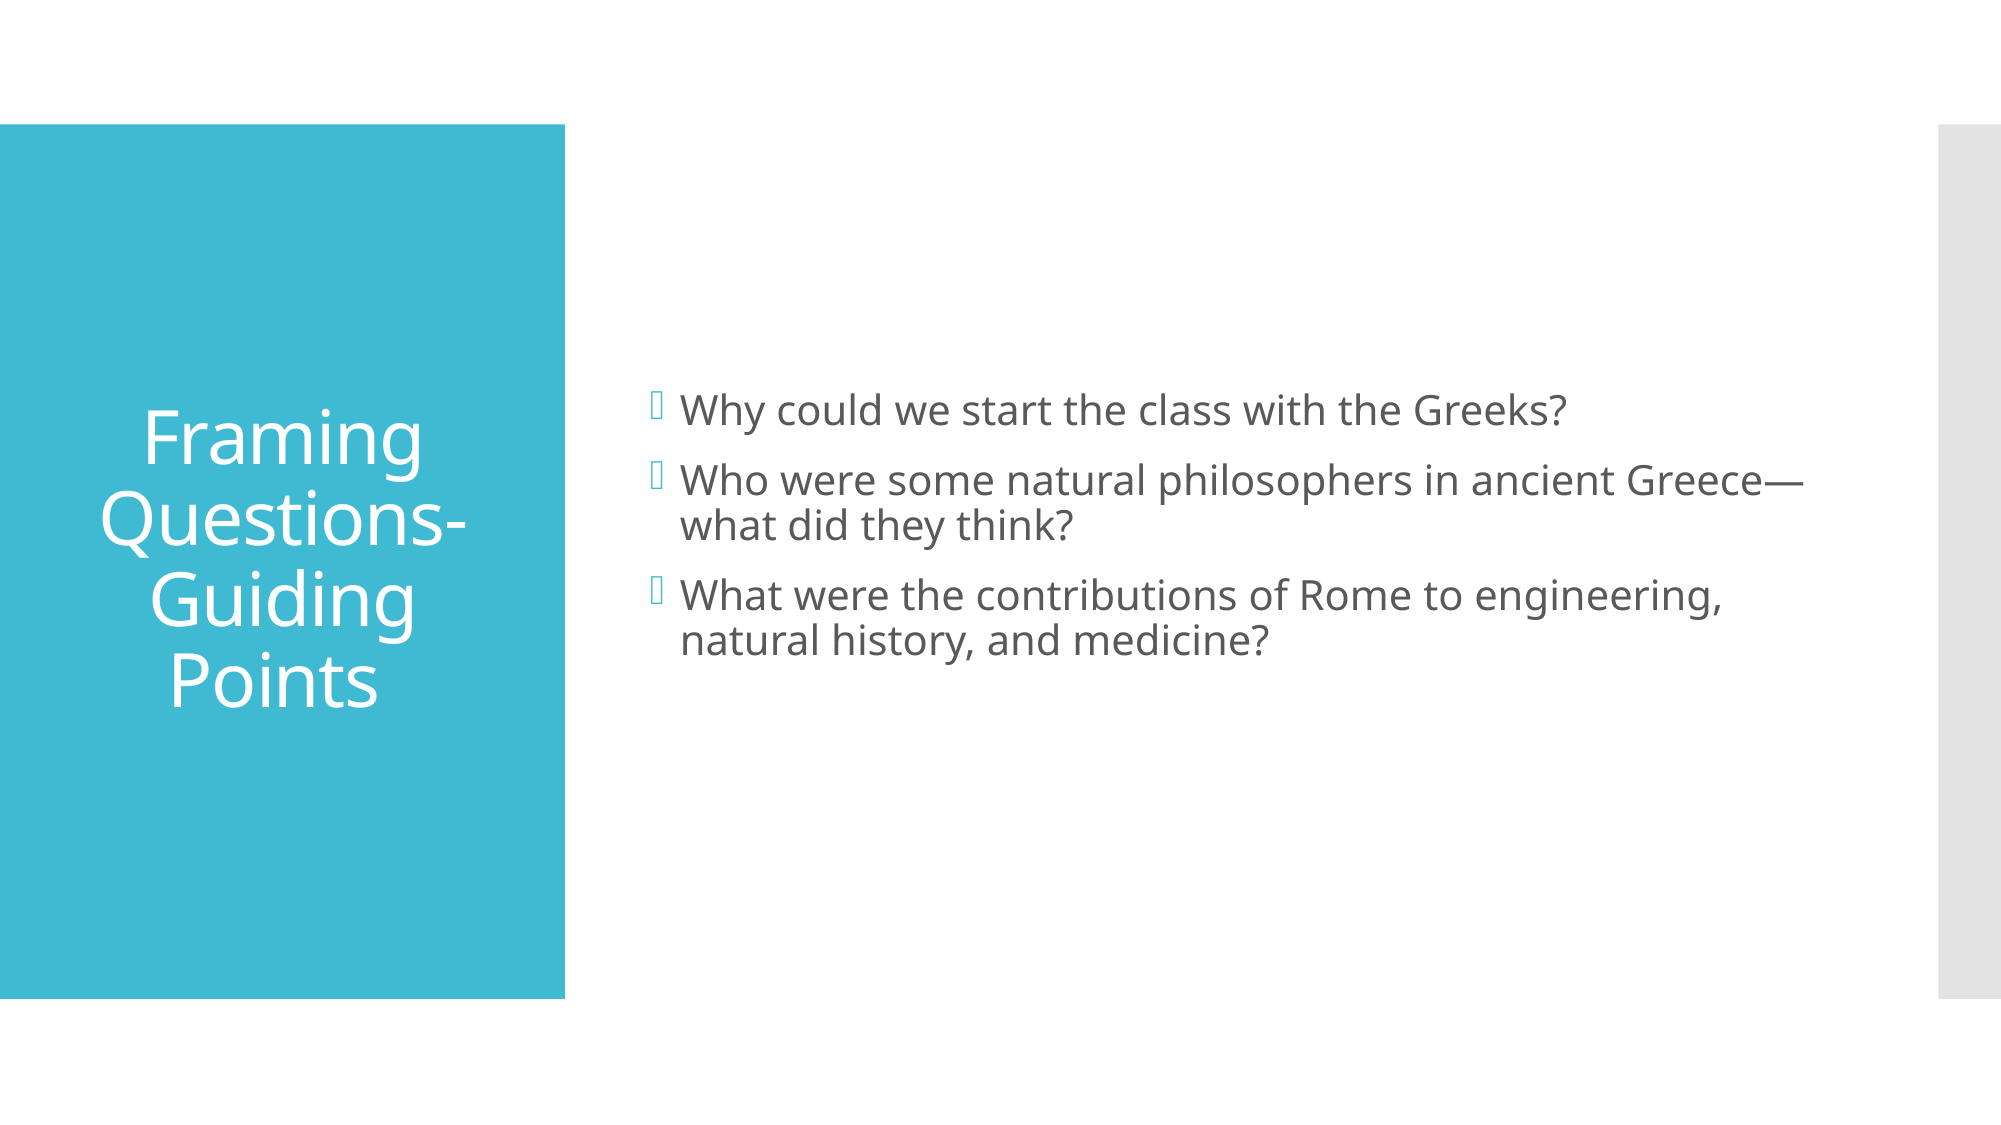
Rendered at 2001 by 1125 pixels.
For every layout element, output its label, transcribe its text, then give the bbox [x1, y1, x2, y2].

title Framing Questions-Guiding Points [41, 184, 525, 940]
list Why could we start the class with the Greeks? Who were some natural philosophers in ancient Greece—what did they think? What were the contributions of Rome to engineering, natural history, and medicine? [634, 141, 1835, 982]
